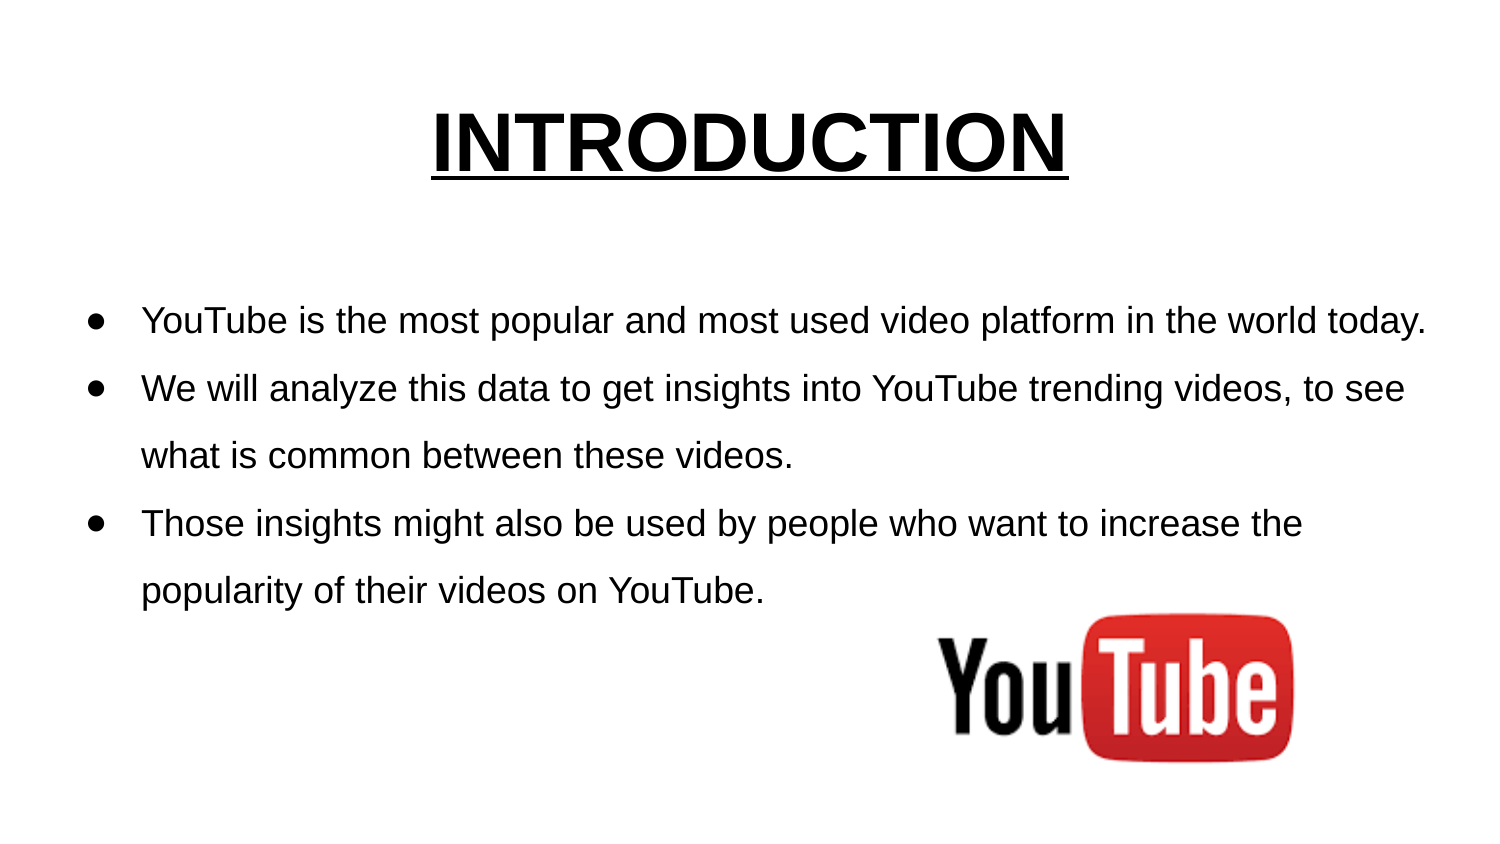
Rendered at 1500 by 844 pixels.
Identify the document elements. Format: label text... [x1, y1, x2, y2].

title INTRODUCTION [51, 72, 1449, 167]
picture [890, 583, 1336, 788]
list YouTube is the most popular and most used video platform in the world today. We will analyze this data to get insights into YouTube trending videos, to see what is common between these videos. Those insights might also be used by people who want to increase the popularity of their videos on YouTube. [51, 189, 1449, 750]
